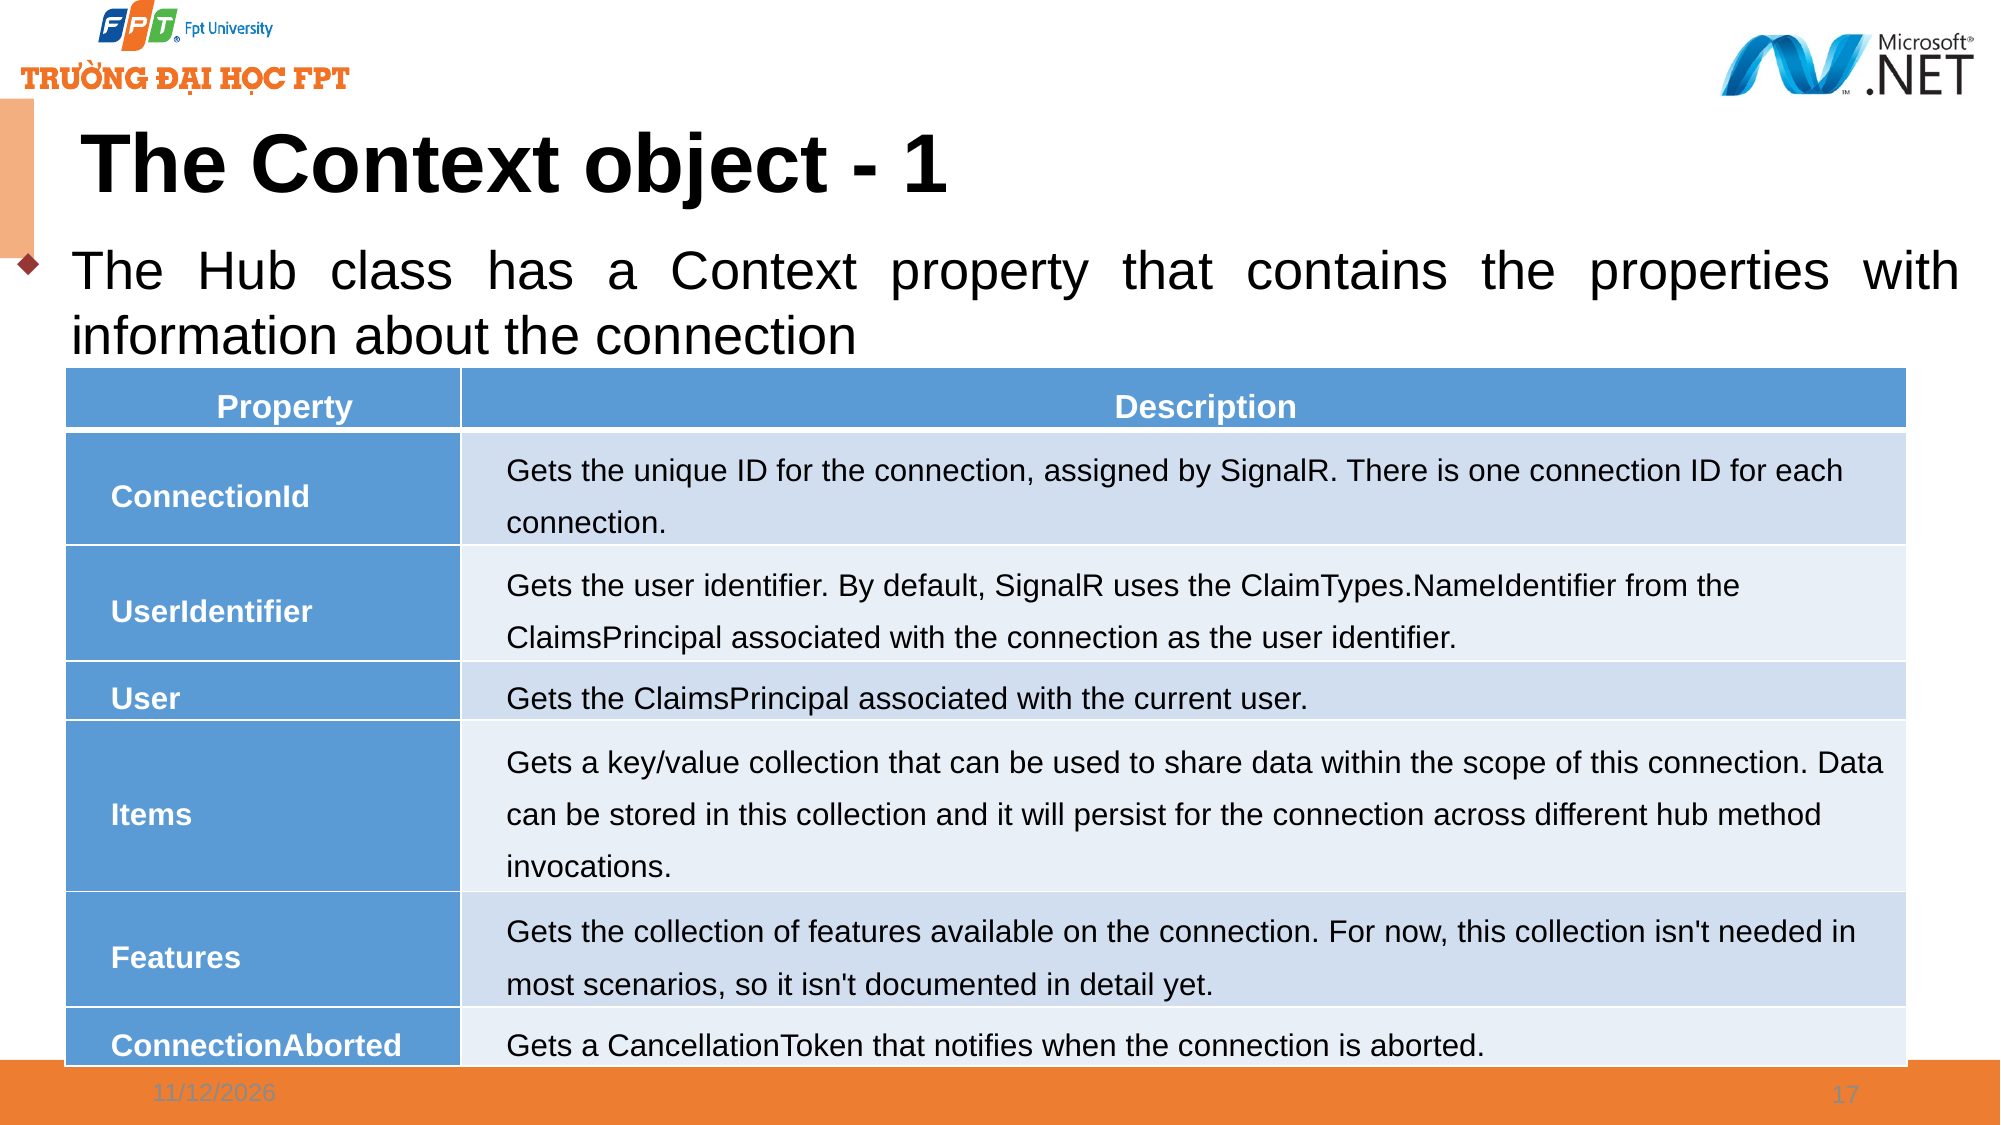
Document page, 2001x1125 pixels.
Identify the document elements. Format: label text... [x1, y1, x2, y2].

table_cell ConnectionId [66, 433, 460, 544]
table_cell User [66, 662, 460, 719]
picture [1685, 0, 2001, 129]
table_cell Gets the collection of features available on the connection. For now, this collection isn't needed in most scenarios, so it isn't documented in detail yet. [462, 892, 1906, 1006]
table_cell Gets the unique ID for the connection, assigned by SignalR. There is one connection ID for each connection. [462, 433, 1906, 544]
text_box The Hub class has a Context property that contains the properties with information about the connection [0, 228, 1978, 663]
table_header Property [66, 368, 460, 427]
table_cell Gets a key/value collection that can be used to share data within the scope of this connection. Data can be stored in this collection and it will persist for the connection across different hub method invocations. [462, 721, 1906, 891]
table_header Description [462, 368, 1906, 427]
table_cell UserIdentifier [66, 546, 460, 660]
table_cell Gets the ClaimsPrincipal associated with the current user. [462, 662, 1906, 719]
table_cell ConnectionAborted [66, 1008, 460, 1065]
table_cell Items [66, 721, 460, 891]
table_cell Features [66, 892, 460, 1006]
title The Context object - 1 [65, 118, 1952, 213]
table_cell Gets the user identifier. By default, SignalR uses the ClaimTypes.NameIdentifier from the ClaimsPrincipal associated with the connection as the user identifier. [462, 546, 1906, 660]
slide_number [137, 1067, 588, 1122]
table_cell Gets a CancellationToken that notifies when the connection is aborted. [462, 1008, 1906, 1065]
slide_number 17 [1424, 1067, 1875, 1123]
